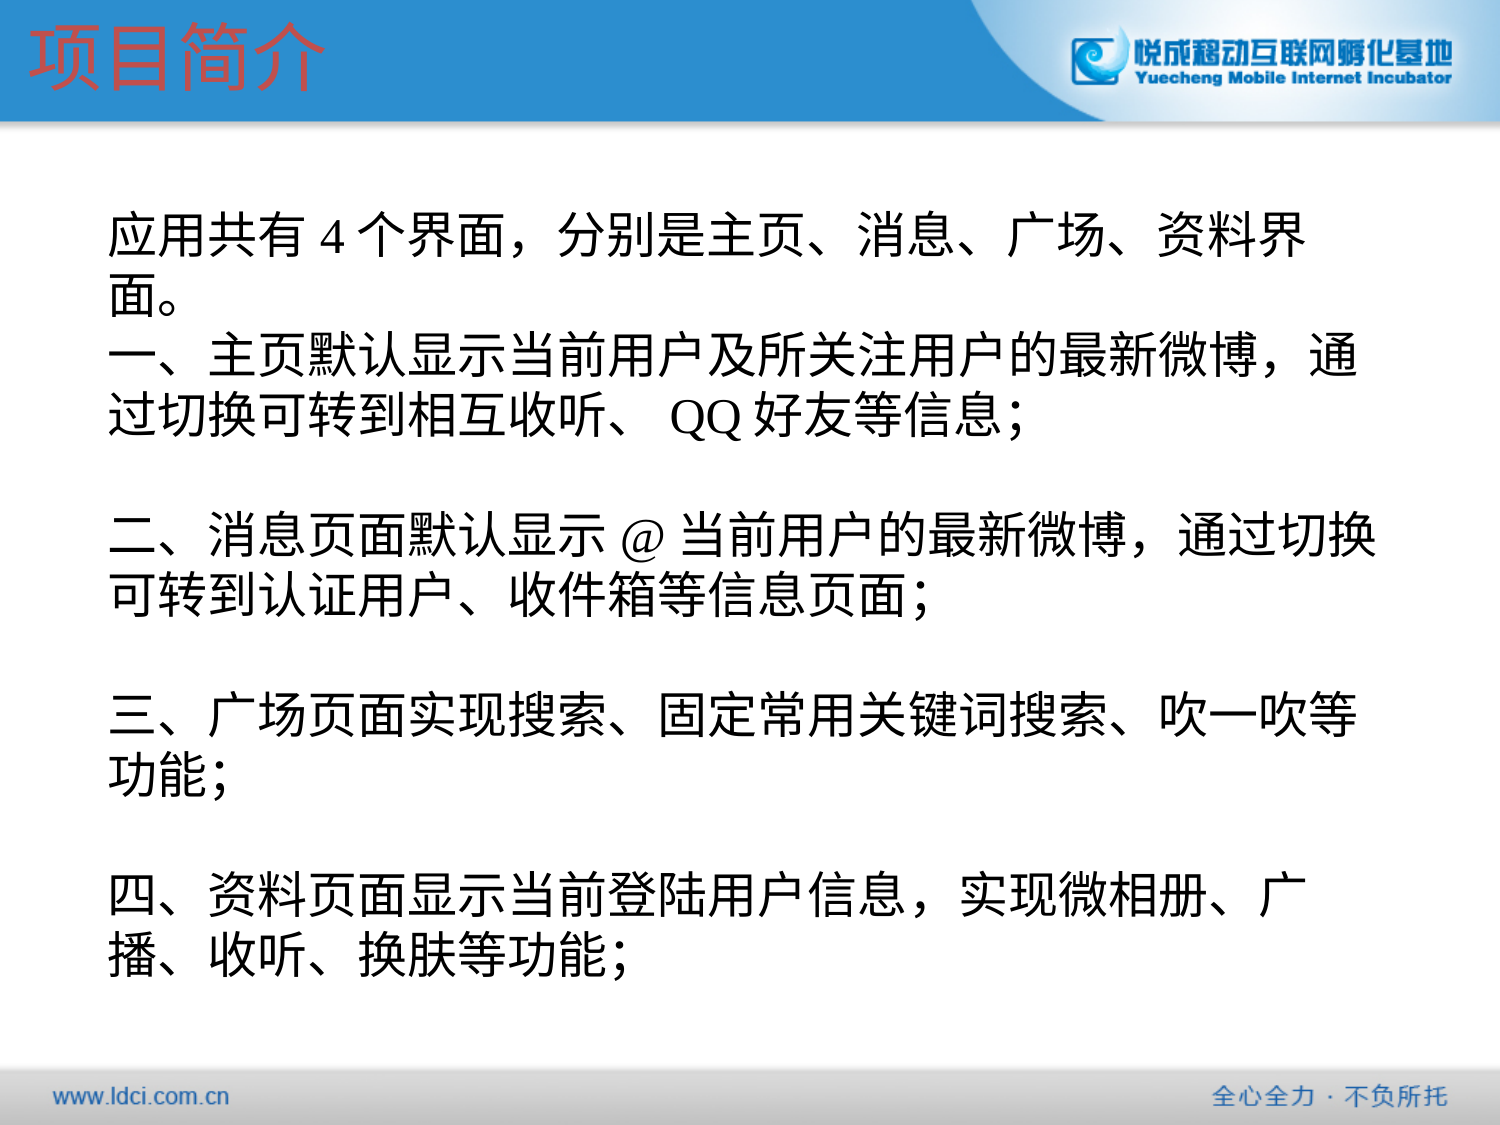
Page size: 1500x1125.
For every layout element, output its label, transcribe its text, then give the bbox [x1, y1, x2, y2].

picture [0, 0, 1500, 1125]
text_box 应用共有4个界面，分别是主页、消息、广场、资料界面。 一、主页默认显示当前用户及所关注用户的最新微博，通过切换可转到相互收听、QQ好友等信息； 二、消息页面默认显示@当前用户的最新微博，通过切换可转到认证用户、收件箱等信息页面； 三、广场页面实现搜索、固定常用关键词搜索、吹一吹等功能； 四、资料页面显示当前登陆用户信息，实现微相册、广播、收听、换肤等功能； [92, 196, 1406, 988]
text_box 项目简介 [12, 19, 1326, 108]
